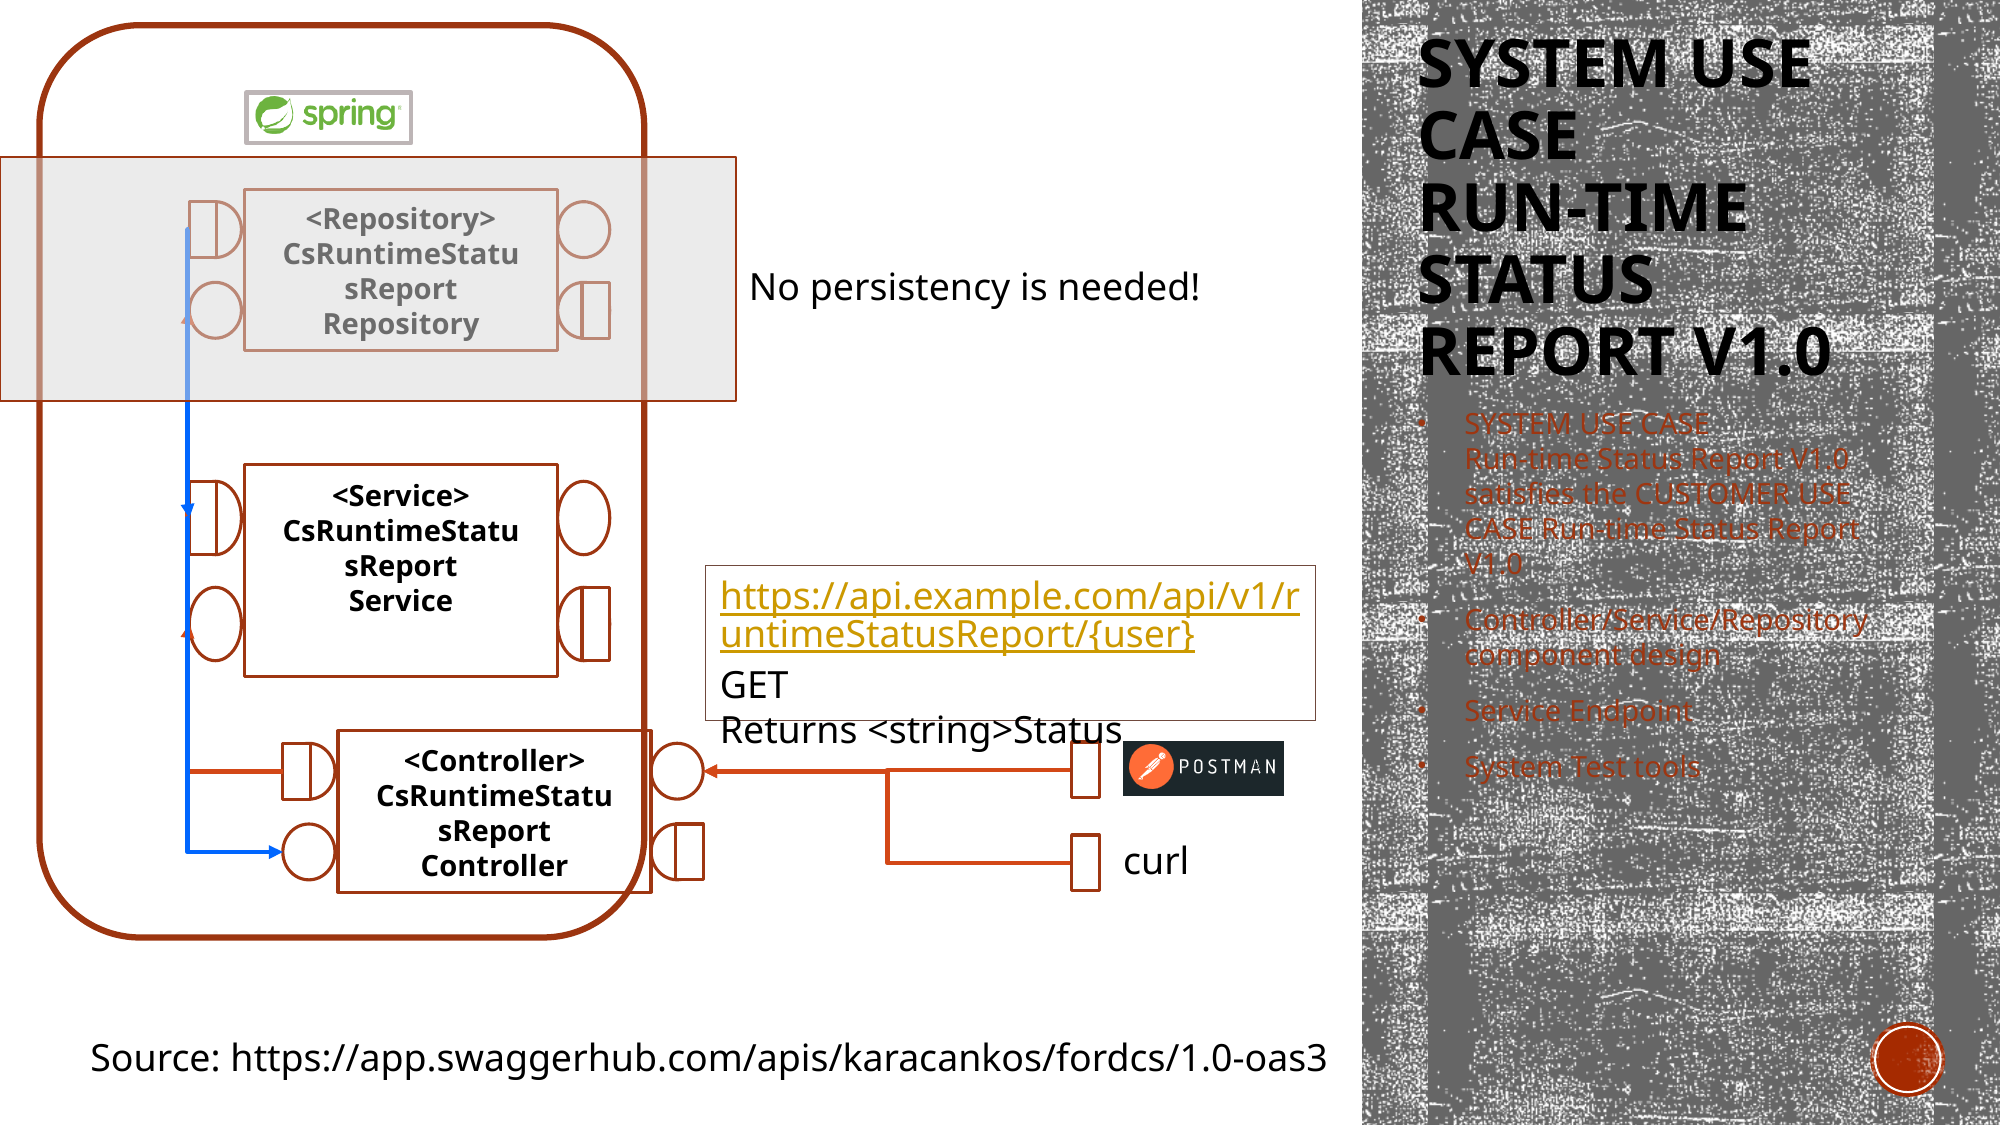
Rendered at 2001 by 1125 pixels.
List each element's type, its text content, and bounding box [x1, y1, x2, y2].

text_box [0, 156, 737, 402]
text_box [284, 732, 702, 891]
text_box [38, 24, 646, 156]
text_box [191, 521, 282, 850]
text_box curl [1108, 829, 1205, 890]
text_box [190, 402, 646, 732]
text_box [1071, 741, 1100, 799]
text_box Source: https://app.swaggerhub.com/apis/karacankos/fordcs/1.0-oas3 [75, 1026, 1350, 1087]
text_box [38, 402, 629, 939]
title SYSTEM USE CASE Run-time Status Report V1.0 [1402, 112, 1928, 398]
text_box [191, 467, 608, 675]
picture [1123, 741, 1284, 796]
text_box [1071, 834, 1100, 892]
list SYSTEM USE CASE Run-time Status Report V1.0 satisfies the CUSTOMER USE CASE Run-time Status Report V1.0 Controller/Service/Repository component design Service Endpoint System Test tools [1402, 398, 1928, 938]
text_box No persistency is needed! [737, 255, 1216, 315]
text_box https://api.example.com/api/v1/runtimeStatusReport/{user} GET Returns <string>Status [705, 565, 1316, 721]
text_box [191, 191, 609, 350]
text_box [705, 773, 1070, 861]
picture [251, 97, 407, 139]
